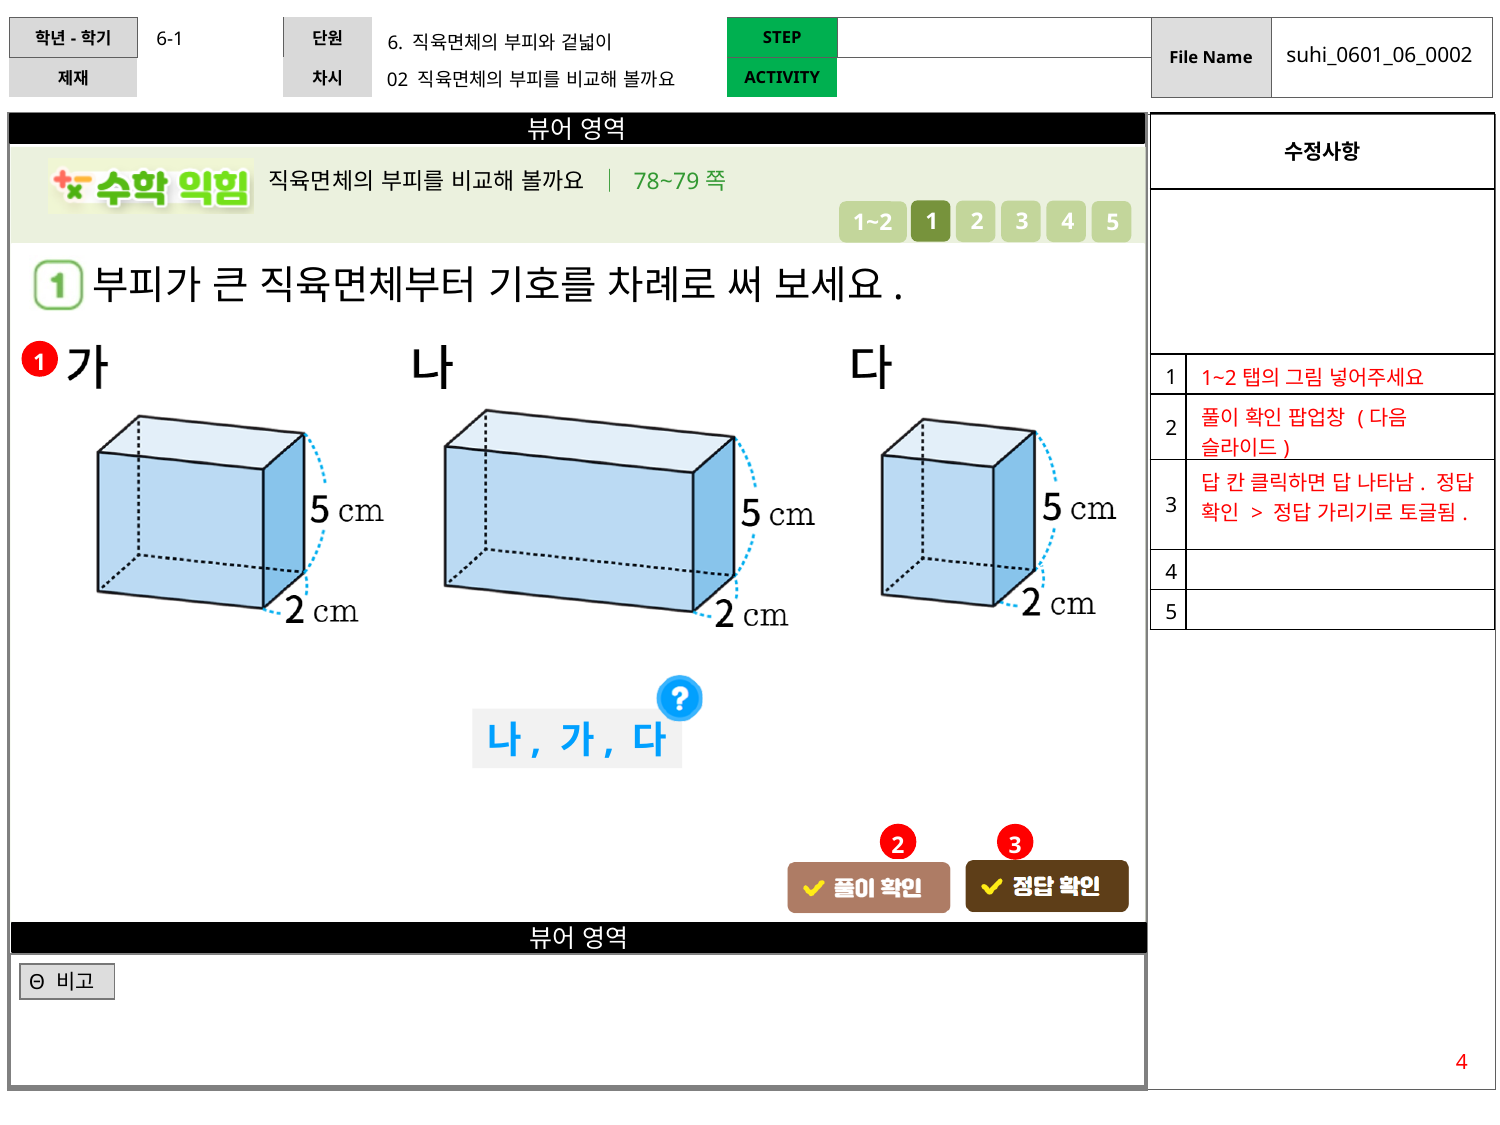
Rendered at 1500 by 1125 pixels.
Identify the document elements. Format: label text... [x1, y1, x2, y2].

text_box 나, 가, 다 [472, 708, 683, 769]
text_box 3 [994, 821, 1036, 856]
text_box 6. 직육면체의 부피와 겉넓이 [372, 23, 828, 48]
text_box 1 [19, 340, 32, 378]
text_box 부피가 큰 직육면체부터 기호를 차례로 써 보세요. [77, 252, 1150, 315]
text_box 직육면체의 부피를 비교해 볼까요 │ 78~79쪽 [253, 159, 782, 202]
table_cell 4 [1151, 550, 1185, 589]
text_box 02 직육면체의 부피를 비교해 볼까요 [372, 60, 821, 96]
table_cell [1151, 190, 1494, 353]
table_cell [1187, 590, 1494, 629]
text_box 2 [955, 199, 996, 242]
text_box 2 [877, 821, 919, 858]
text_box suhi_0601_06_0002 [1271, 34, 1500, 75]
picture [655, 674, 703, 722]
table_cell 2 [1151, 395, 1185, 459]
table_cell 1 [1151, 355, 1185, 393]
table_cell 5 [1151, 590, 1185, 629]
picture [964, 857, 1132, 913]
text_box 4 [1046, 199, 1086, 242]
table_cell 풀이 확인 팝업창 (다음 슬라이드) [1187, 395, 1494, 459]
text_box 3 [1000, 199, 1041, 242]
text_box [835, 199, 910, 244]
text_box 1 [910, 199, 951, 242]
table_cell 1~2탭의 그림 넣어주세요 [1187, 355, 1494, 393]
picture [29, 255, 87, 315]
table_cell 3 [1151, 460, 1185, 549]
text_box 6-1 [141, 18, 284, 55]
table_cell [1187, 550, 1494, 589]
text_box 5 [1091, 200, 1132, 243]
picture [48, 158, 254, 214]
table_cell 답 칸 클릭하면 답 나타남. 정답 확인 > 정답 가리기로 토글됨. [1187, 460, 1494, 549]
table_header 수정사항 [1151, 114, 1494, 188]
picture [37, 320, 1126, 662]
picture [784, 859, 951, 916]
